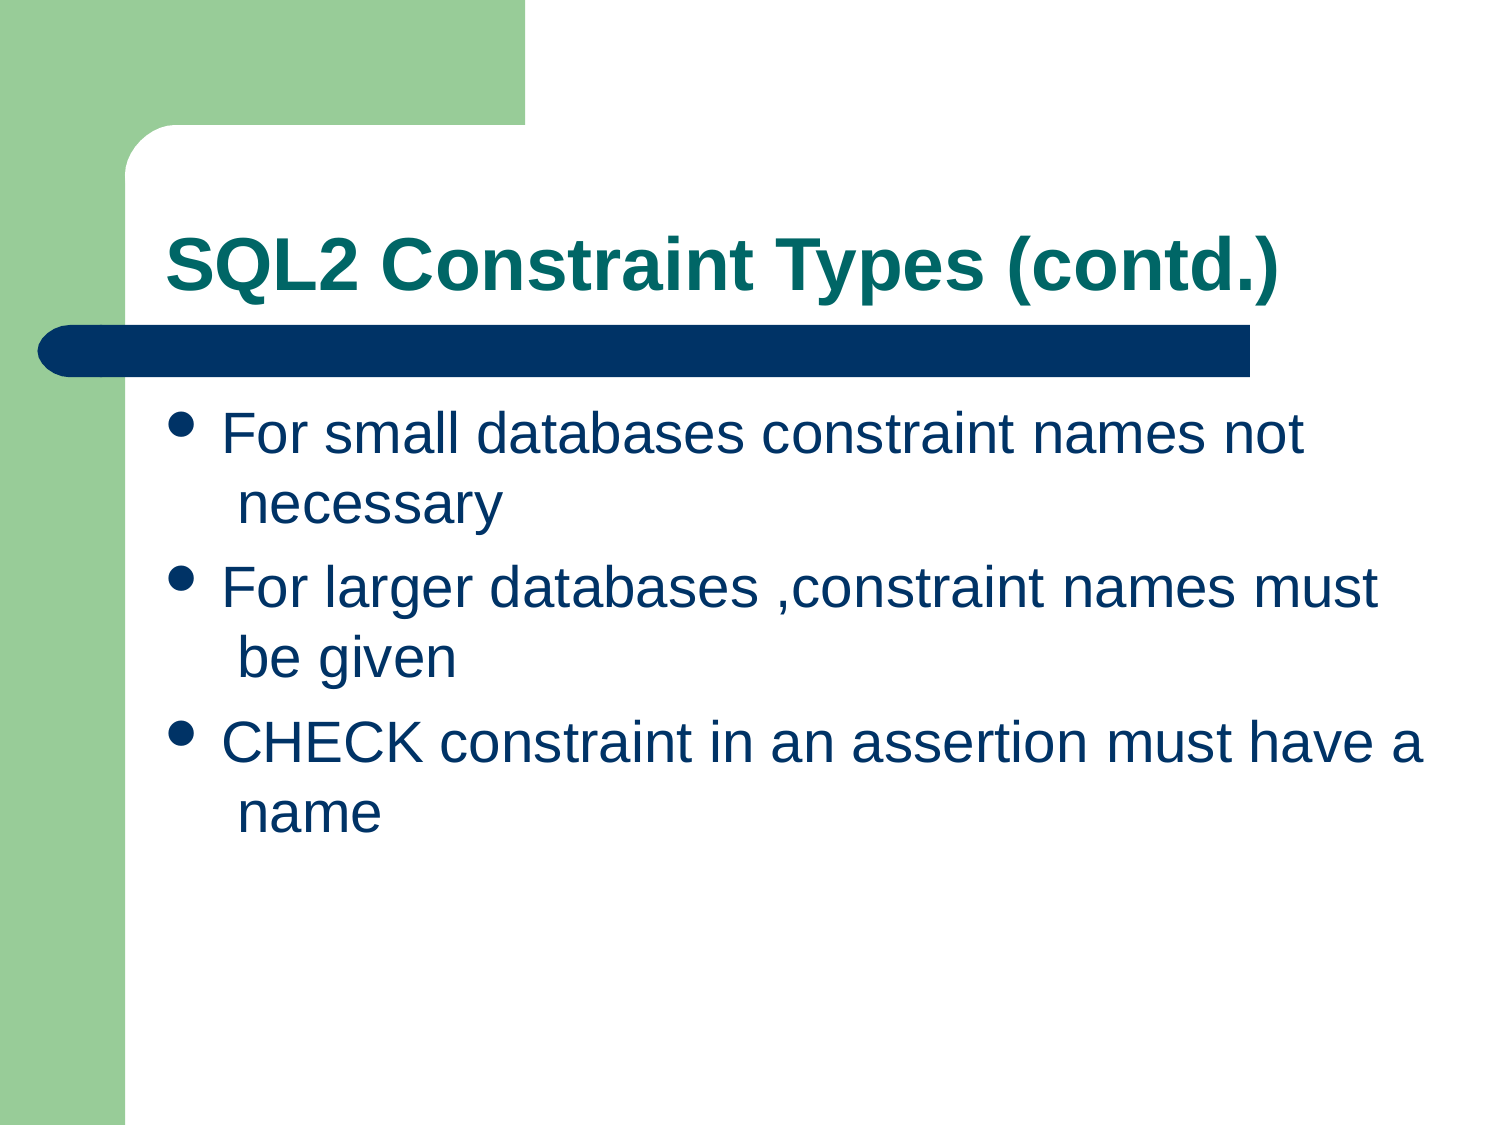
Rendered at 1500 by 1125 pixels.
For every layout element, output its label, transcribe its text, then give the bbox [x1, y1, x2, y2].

text_box For small databases constraint names not necessary For larger databases ,constraint names must be given CHECK constraint in an assertion must have a name [158, 392, 1432, 844]
title SQL2 Constraint Types (contd.) [162, 212, 1292, 392]
